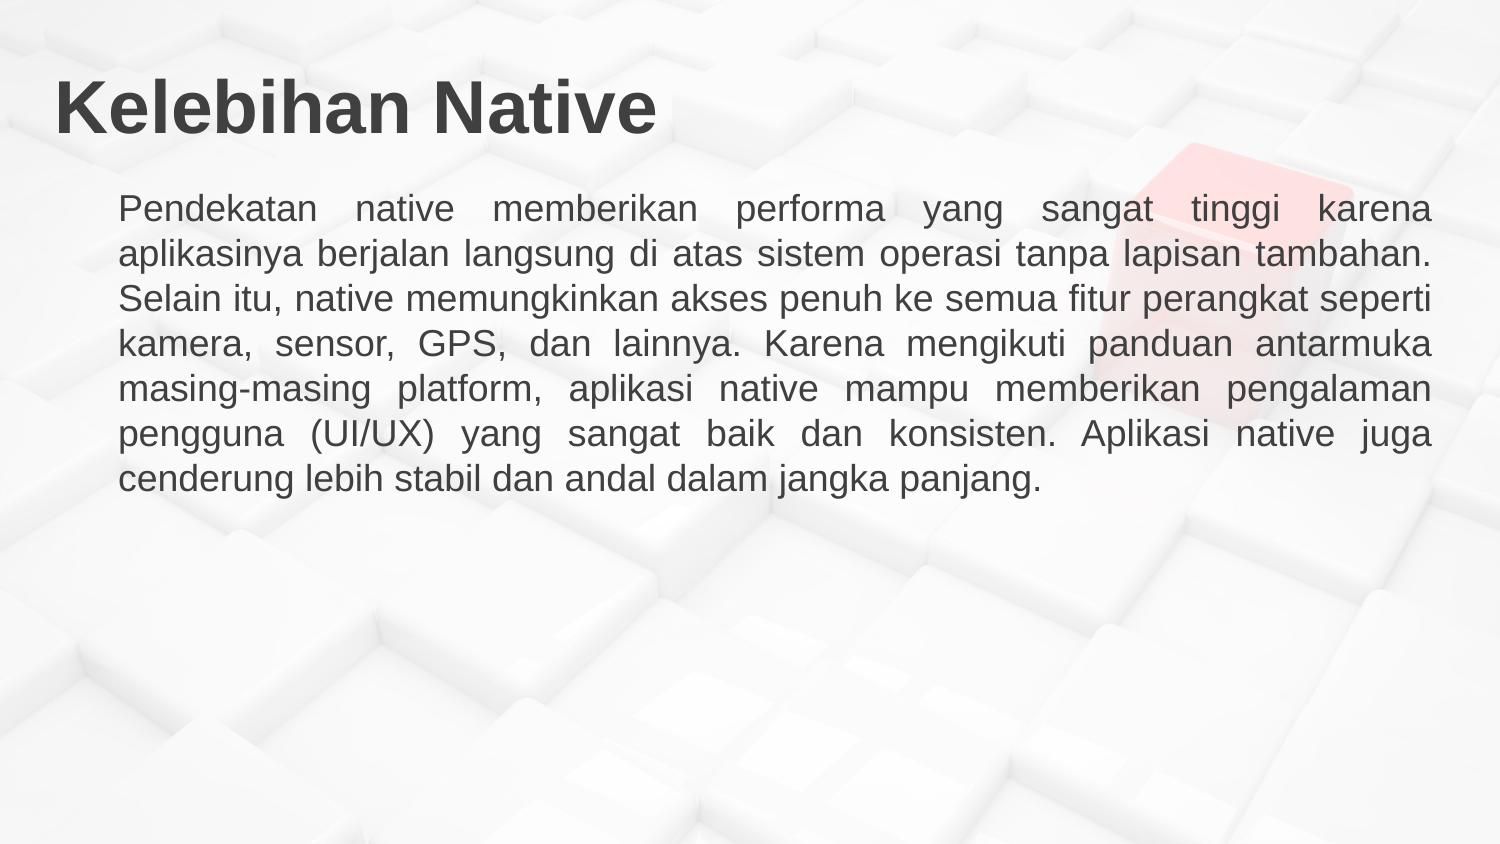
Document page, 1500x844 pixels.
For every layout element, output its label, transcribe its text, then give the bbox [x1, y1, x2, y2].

title Kelebihan Native [39, 31, 1461, 177]
picture [0, 0, 1500, 844]
list Pendekatan native memberikan performa yang sangat tinggi karena aplikasinya berjalan langsung di atas sistem operasi tanpa lapisan tambahan. Selain itu, native memungkinkan akses penuh ke semua fitur perangkat seperti kamera, sensor, GPS, dan lainnya. Karena mengikuti panduan antarmuka masing-masing platform, aplikasi native mampu memberikan pengalaman pengguna (UI/UX) yang sangat baik dan konsisten. Aplikasi native juga cenderung lebih stabil dan andal dalam jangka panjang. [53, 177, 1447, 668]
